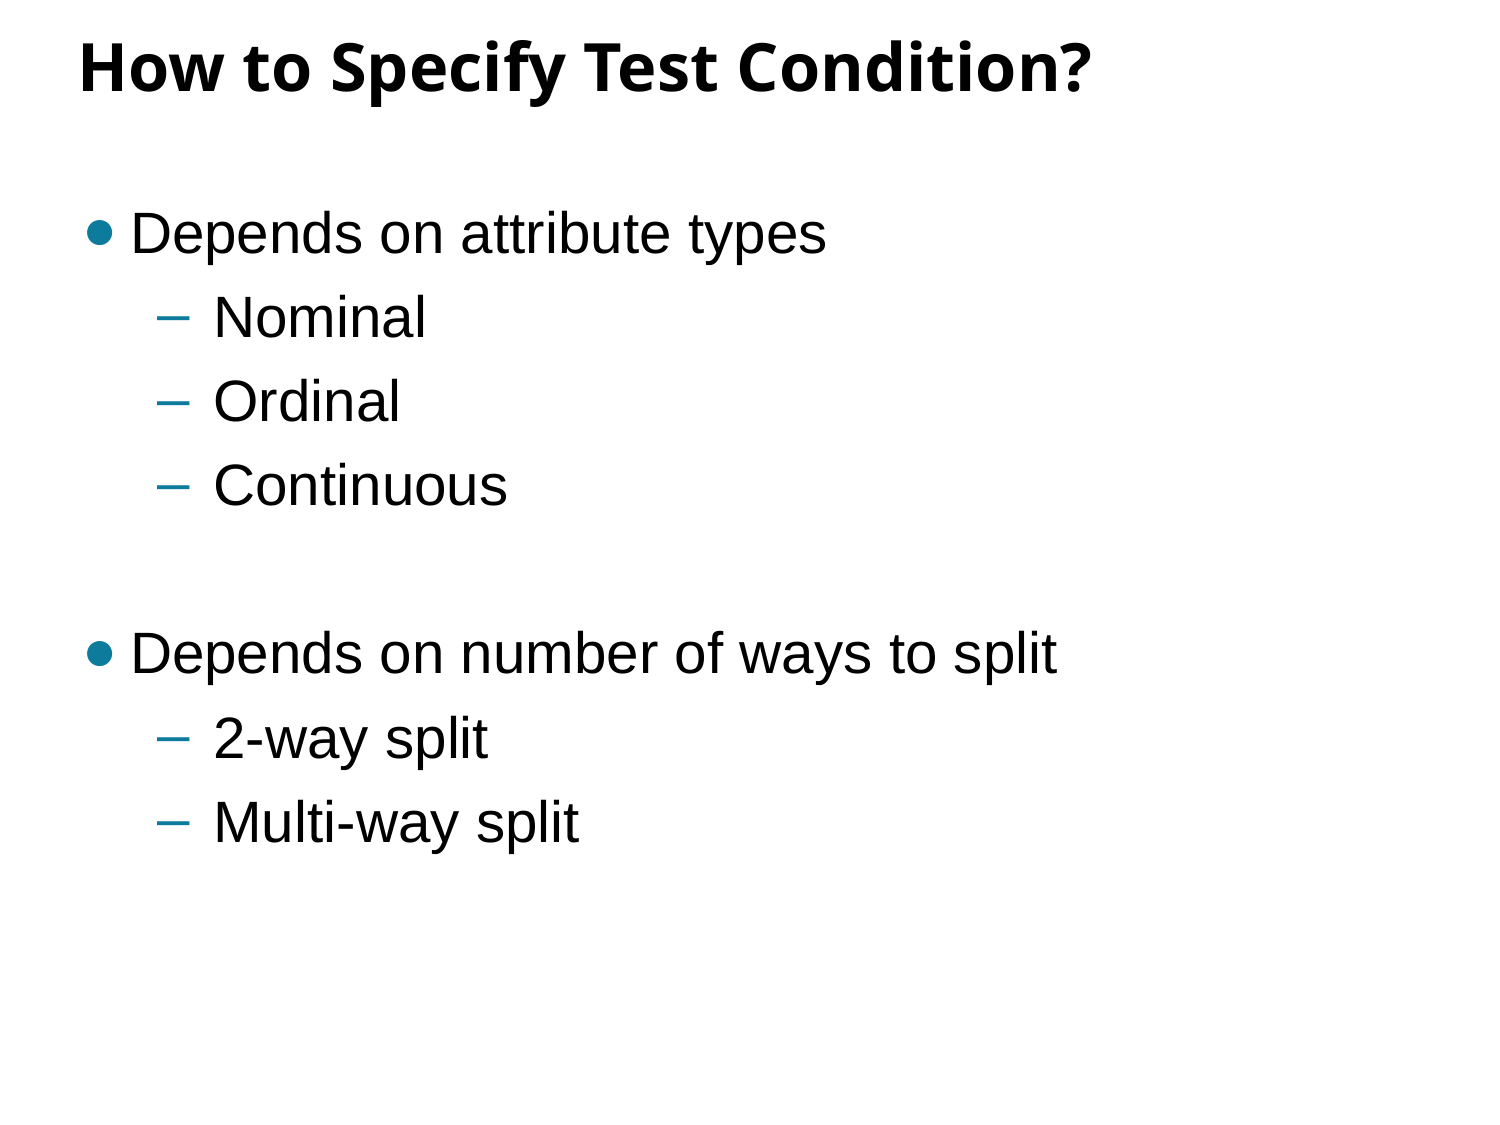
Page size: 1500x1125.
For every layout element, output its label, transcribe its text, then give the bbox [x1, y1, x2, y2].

title How to Specify Test Condition? [62, 24, 1421, 113]
list Depends on attribute types Nominal Ordinal Continuous Depends on number of ways to split 2-way split Multi-way split [67, 187, 1432, 1038]
